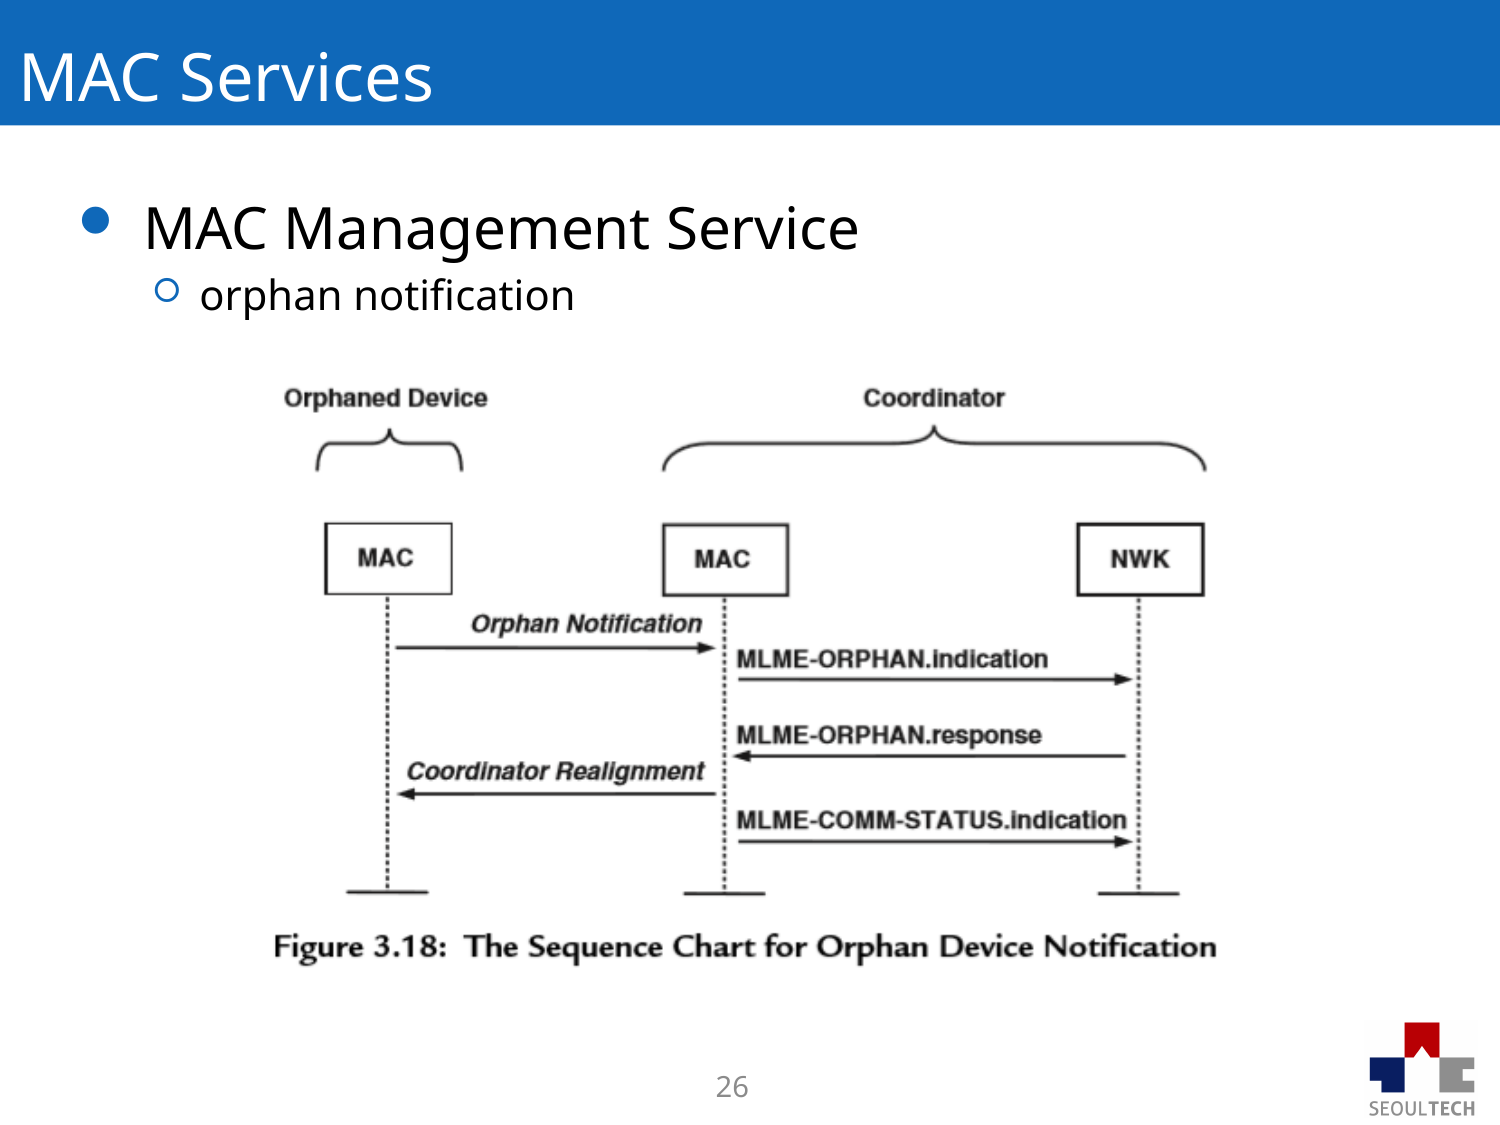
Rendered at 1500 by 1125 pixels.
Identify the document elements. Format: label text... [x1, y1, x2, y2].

list MAC Management Service orphan notification [53, 113, 1412, 1035]
slide_number 26 [557, 1058, 908, 1119]
picture [1364, 1020, 1478, 1118]
title MAC Services [3, 0, 1500, 79]
picture [227, 373, 1238, 977]
